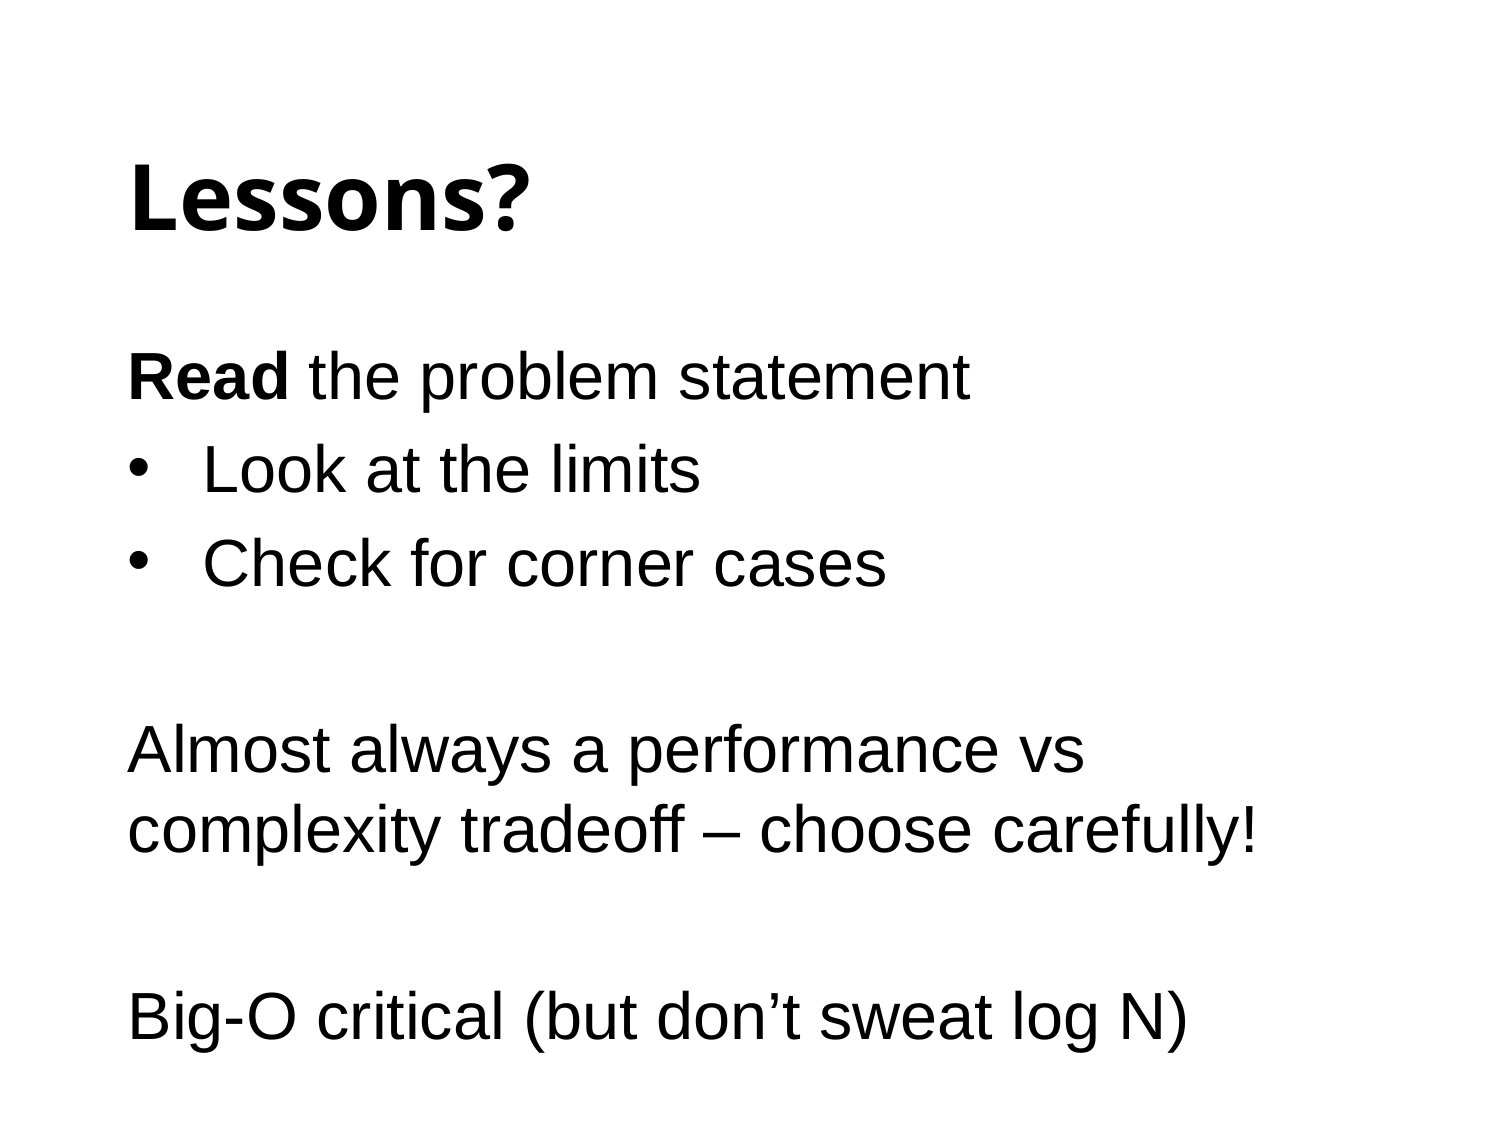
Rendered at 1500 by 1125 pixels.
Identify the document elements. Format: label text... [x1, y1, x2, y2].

title Lessons? [112, 100, 1388, 288]
list Read the problem statement Look at the limits Check for corner cases Almost always a performance vs complexity tradeoff – choose carefully! Big-O critical (but don’t sweat log N) [112, 325, 1388, 1001]
